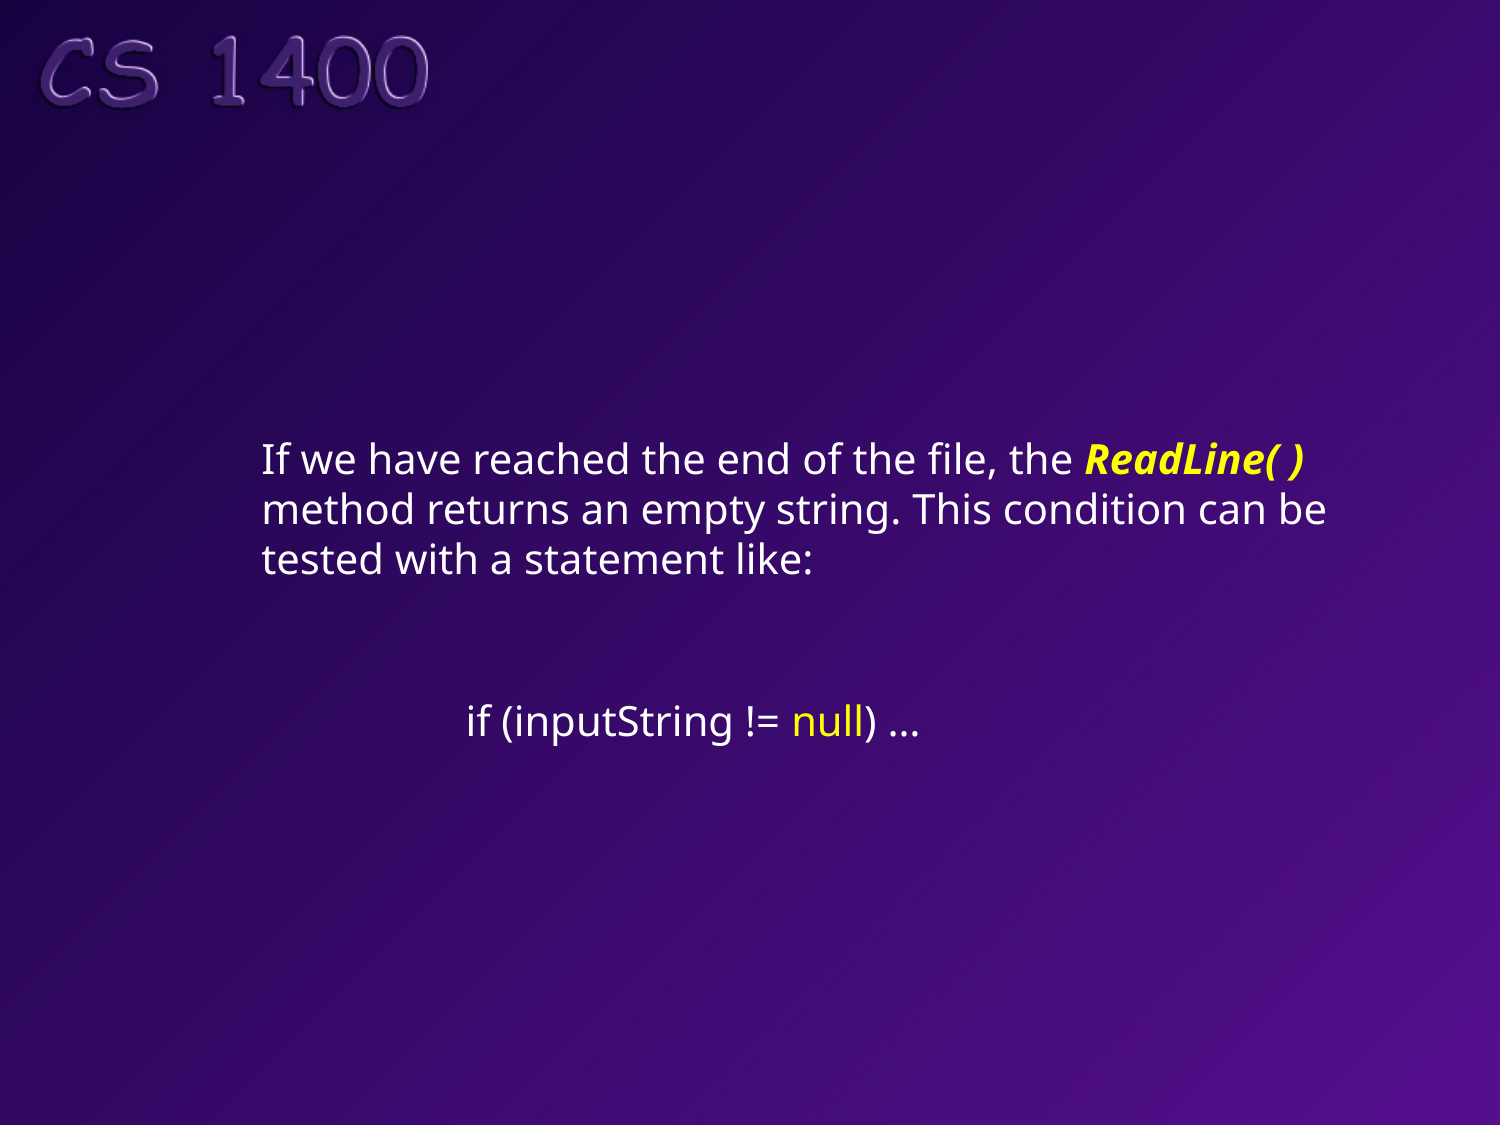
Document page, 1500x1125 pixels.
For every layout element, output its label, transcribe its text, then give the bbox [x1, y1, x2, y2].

text_box if (inputString != null) … [450, 687, 936, 753]
picture [0, 0, 1500, 1125]
text_box If we have reached the end of the file, the ReadLine( ) method returns an empty string. This condition can be tested with a statement like: [246, 425, 1343, 590]
